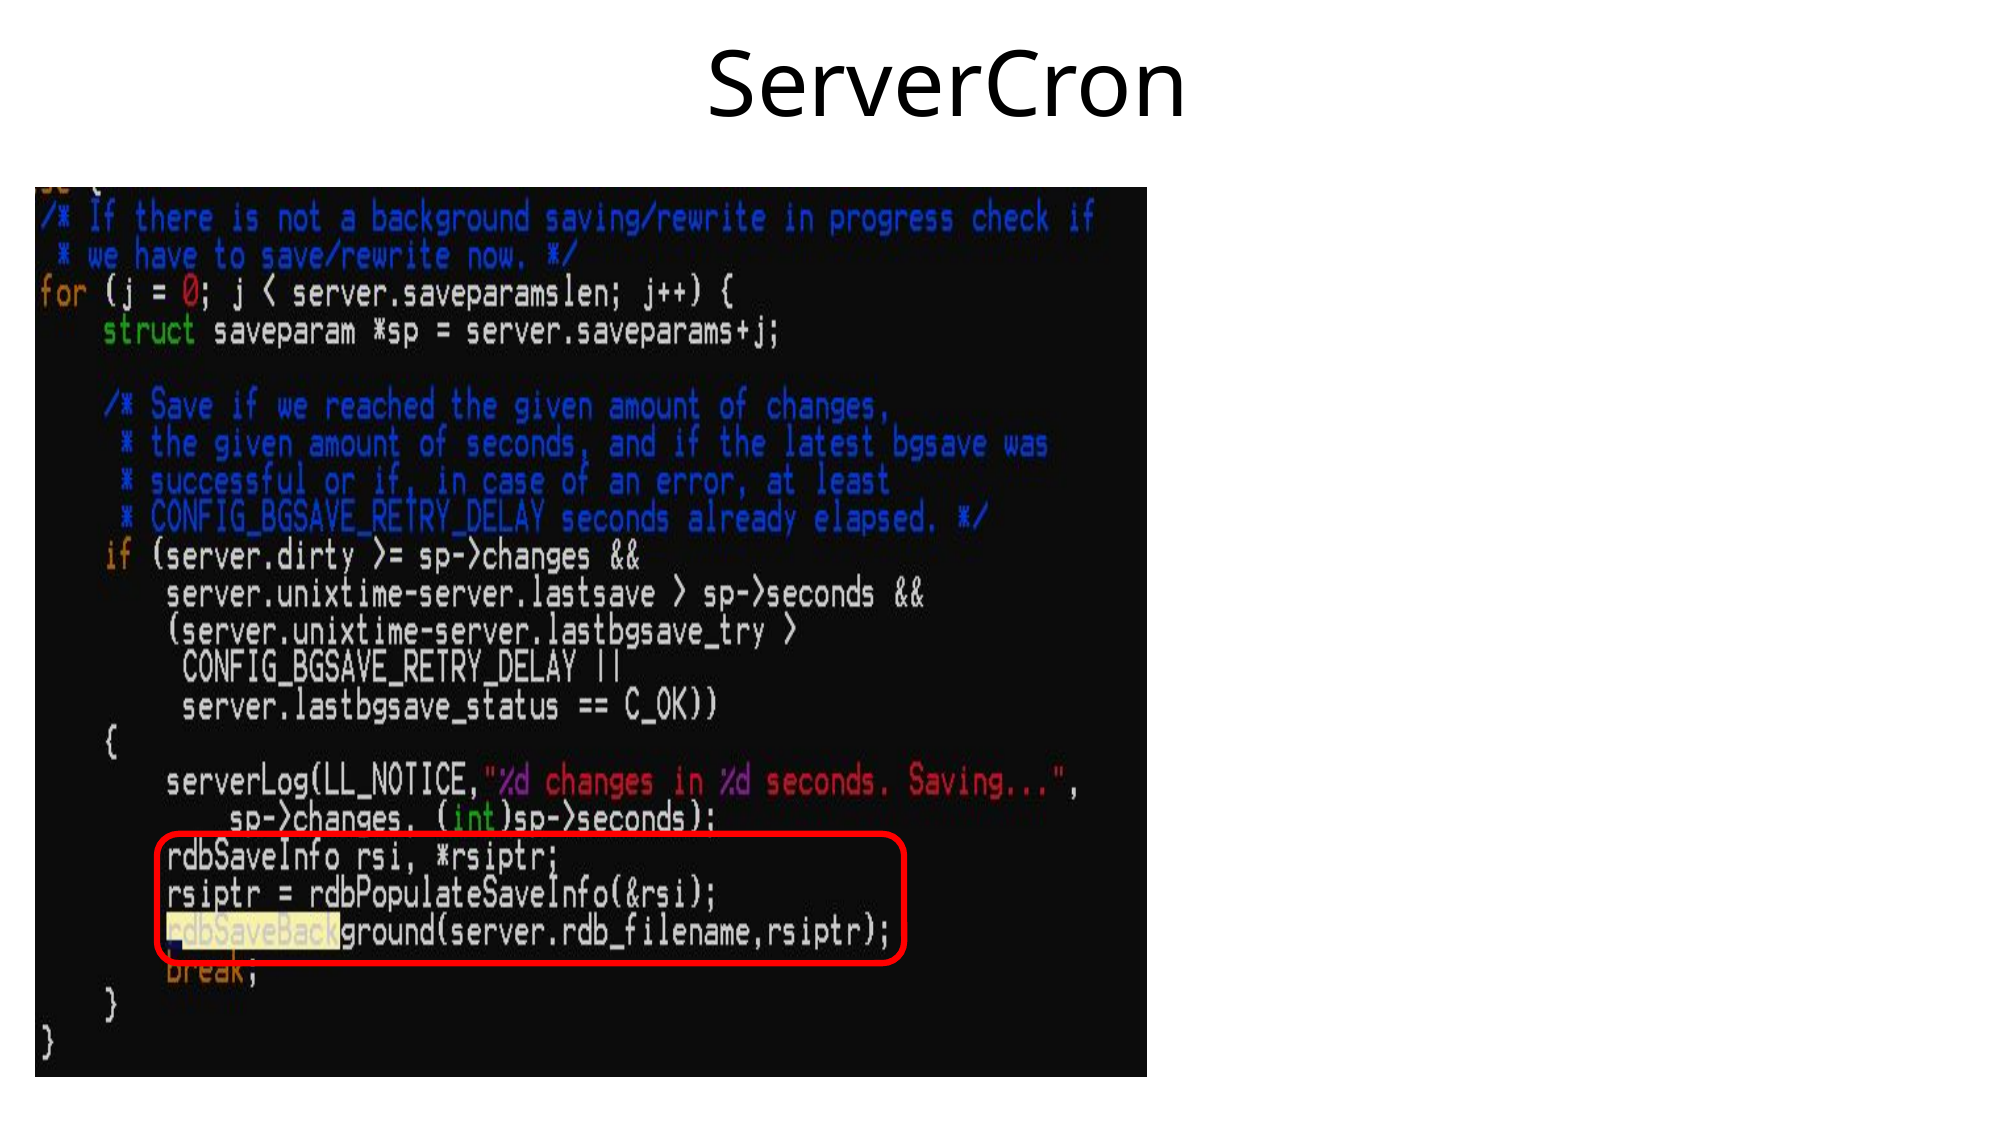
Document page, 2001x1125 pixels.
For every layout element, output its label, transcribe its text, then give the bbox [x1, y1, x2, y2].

picture [35, 187, 1147, 1077]
text_box ServerCron [129, 17, 1767, 143]
